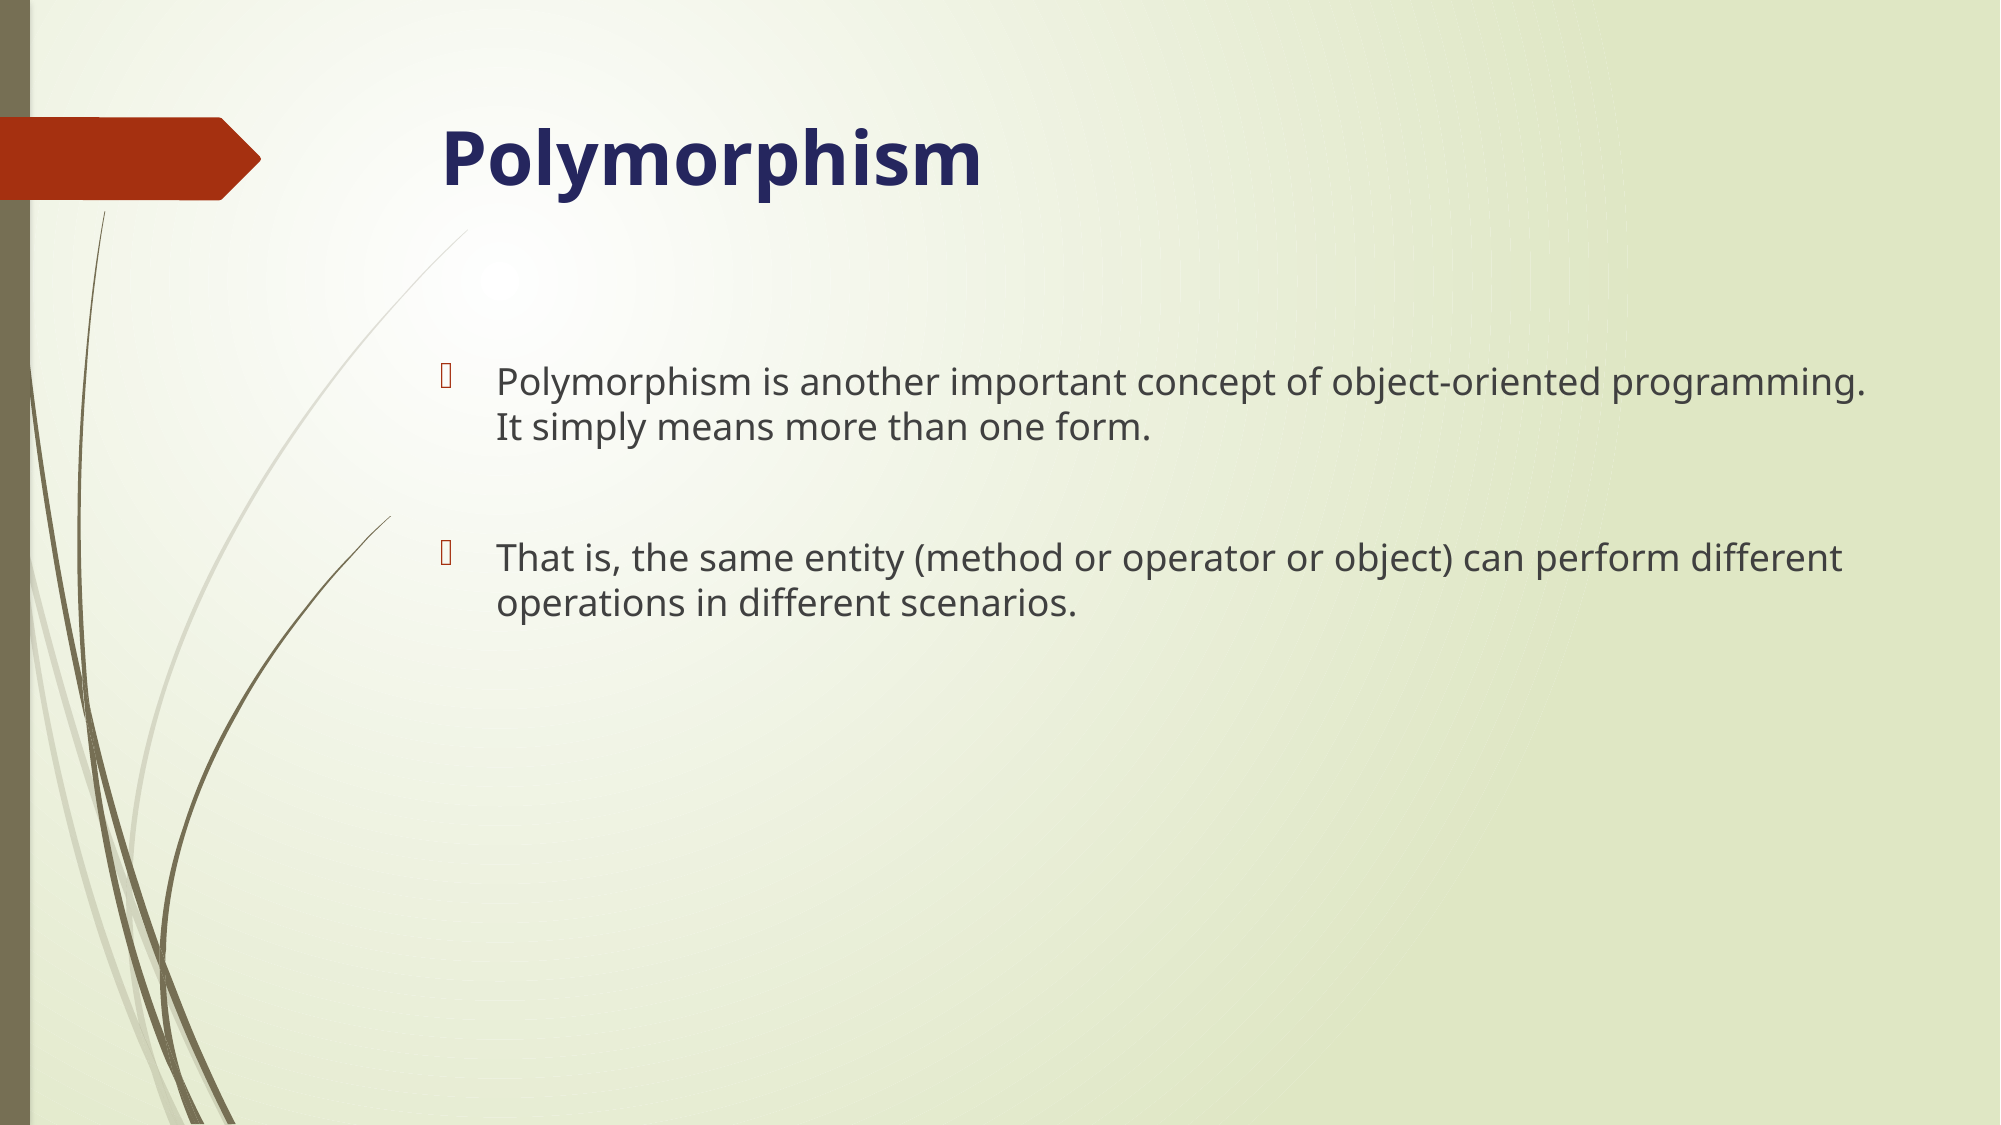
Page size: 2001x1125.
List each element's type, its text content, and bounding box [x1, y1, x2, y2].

list Polymorphism is another important concept of object-oriented programming. It simply means more than one form. That is, the same entity (method or operator or object) can perform different operations in different scenarios. [424, 350, 1888, 970]
title Polymorphism [425, 102, 1888, 313]
